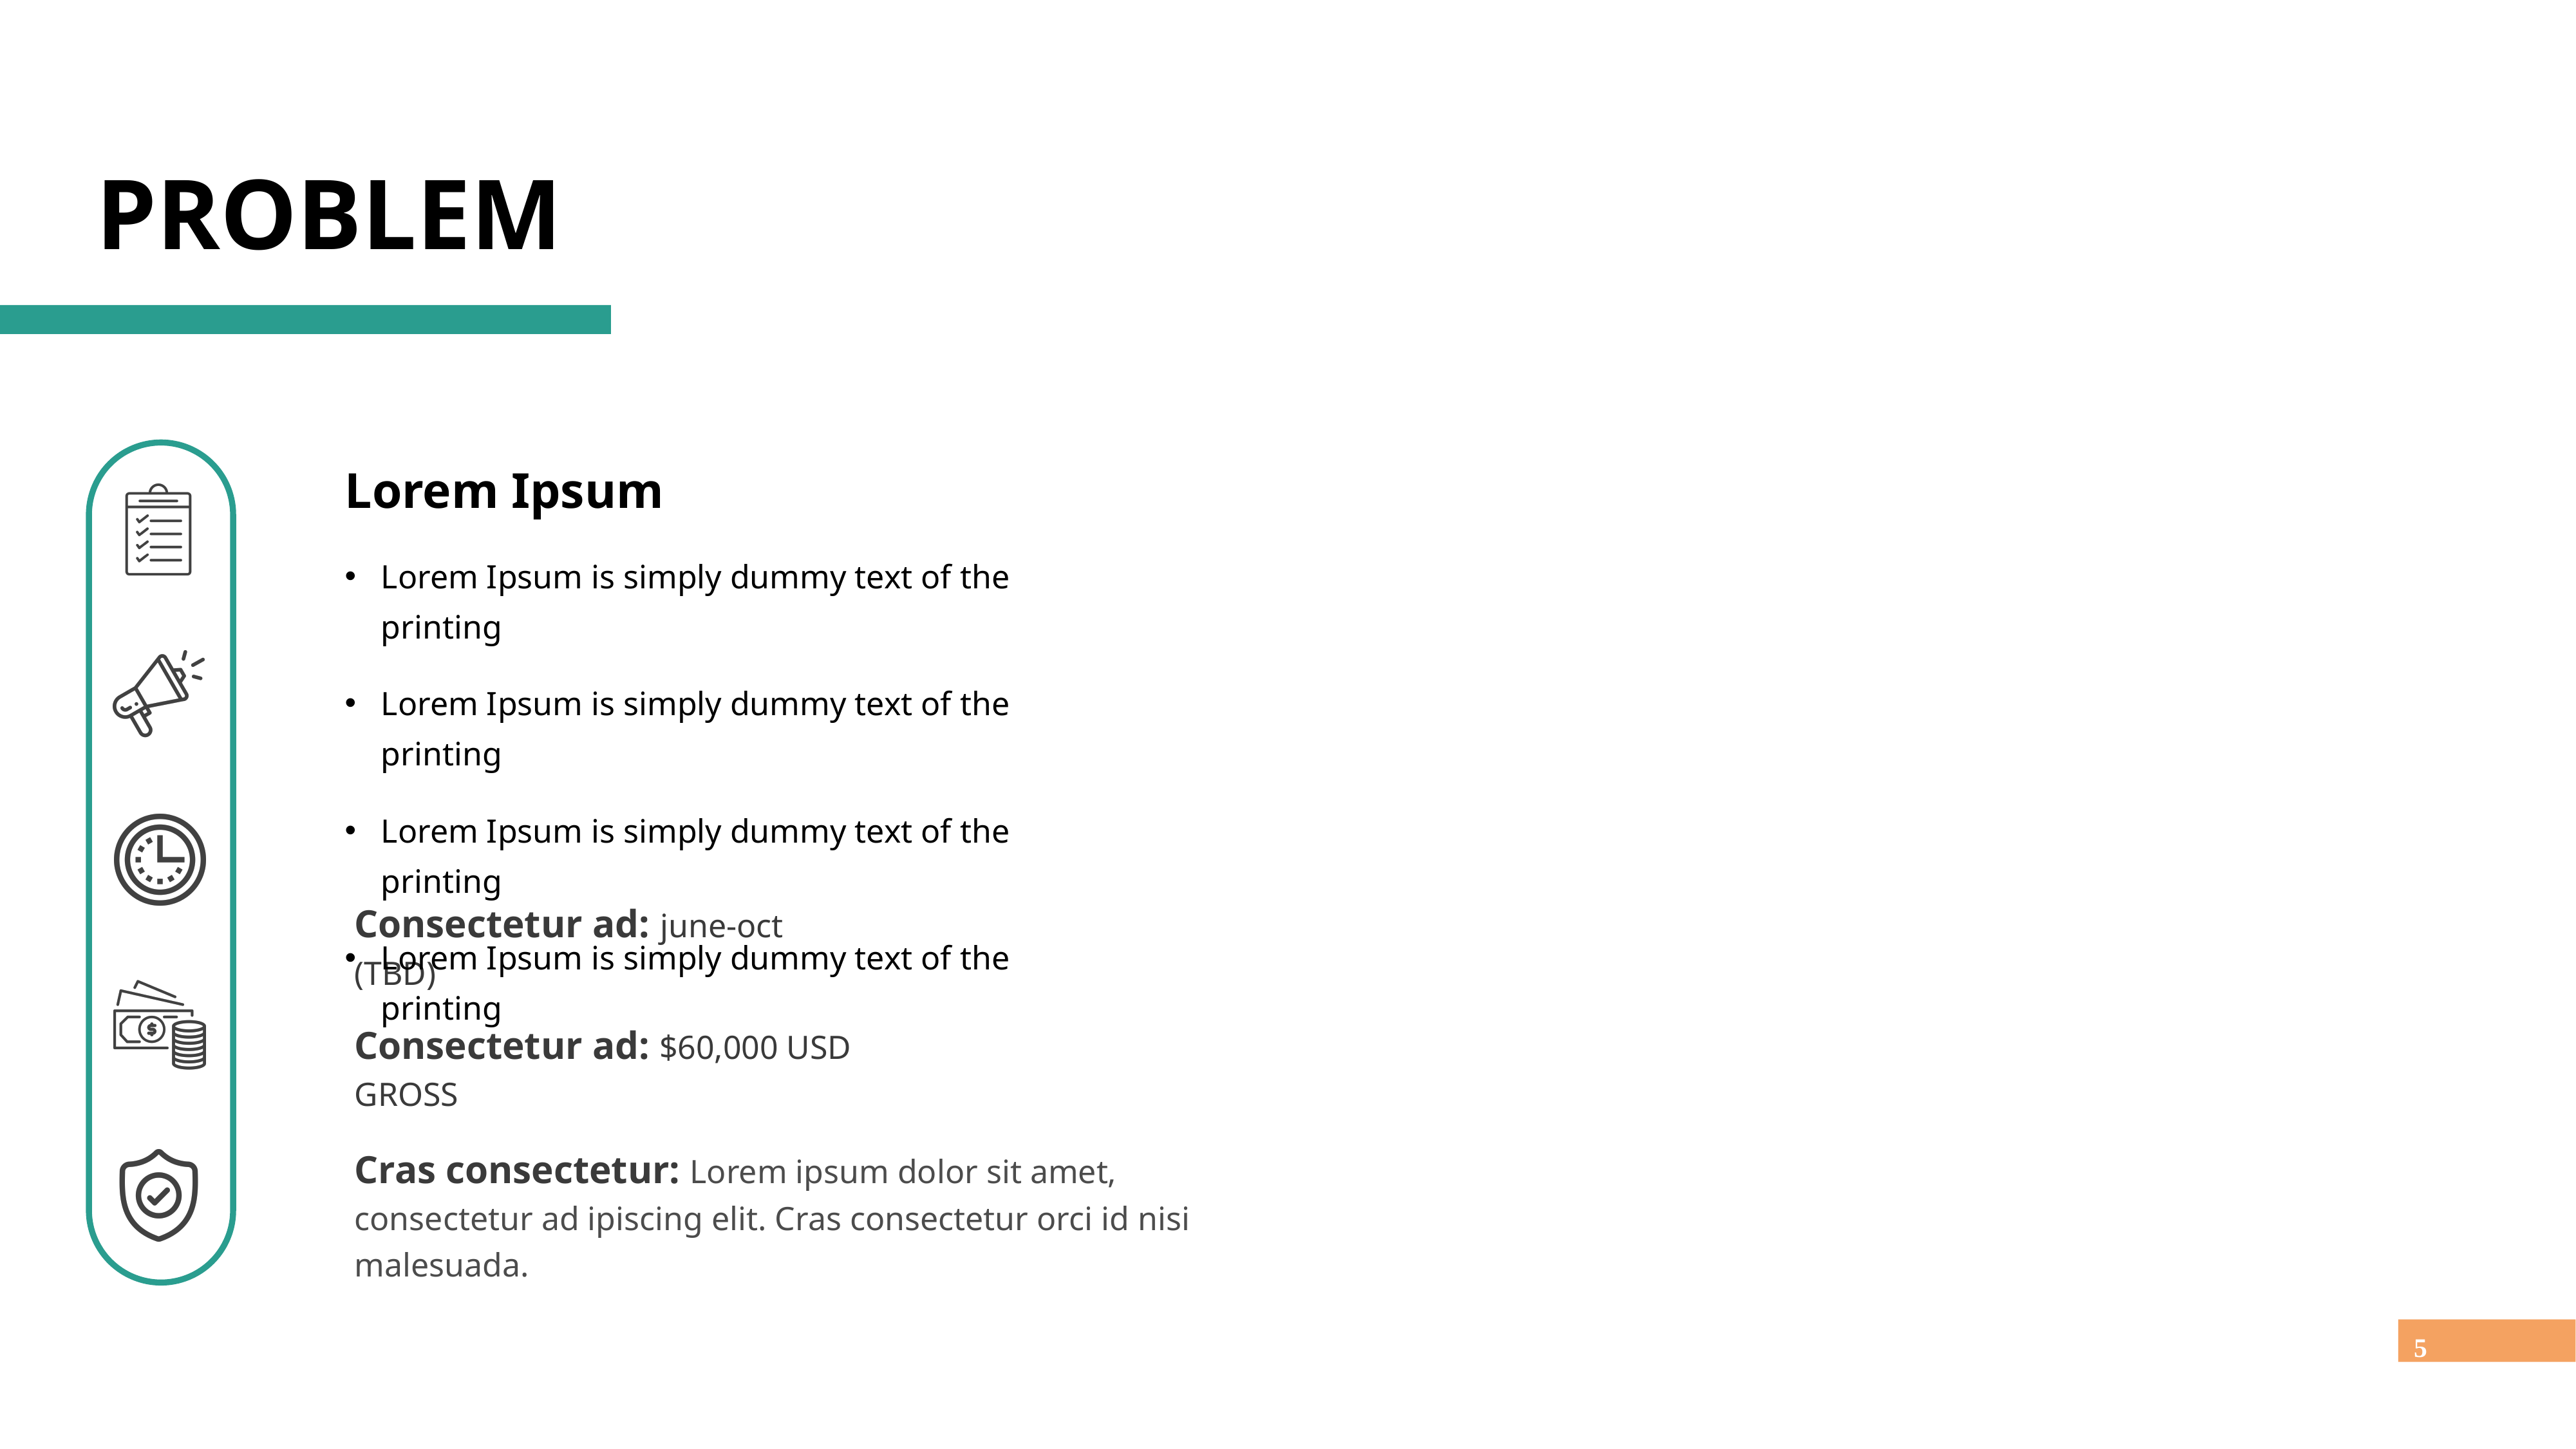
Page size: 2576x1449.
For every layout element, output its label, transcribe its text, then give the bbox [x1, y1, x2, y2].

picture [113, 978, 206, 1071]
text_box Consectetur ad: $60,000 USD GROSS [344, 1034, 947, 1069]
text_box Cras consectetur: Lorem ipsum dolor sit amet, consectetur ad ipiscing elit. Cras consectetur orci id nisi malesuada. [344, 1132, 1296, 1240]
text_box [0, 304, 611, 334]
title PROBLEM [86, 147, 1208, 384]
text_box [89, 442, 234, 1283]
picture [112, 483, 205, 575]
picture [113, 1149, 205, 1242]
text_box Lorem Ipsum Lorem Ipsum is simply dummy text of the printing Lorem Ipsum is simply dummy text of the printing Lorem Ipsum is simply dummy text of the printing Lorem Ipsum is simply dummy text of the printing [344, 435, 1163, 1034]
picture [113, 648, 205, 740]
picture [114, 813, 207, 906]
